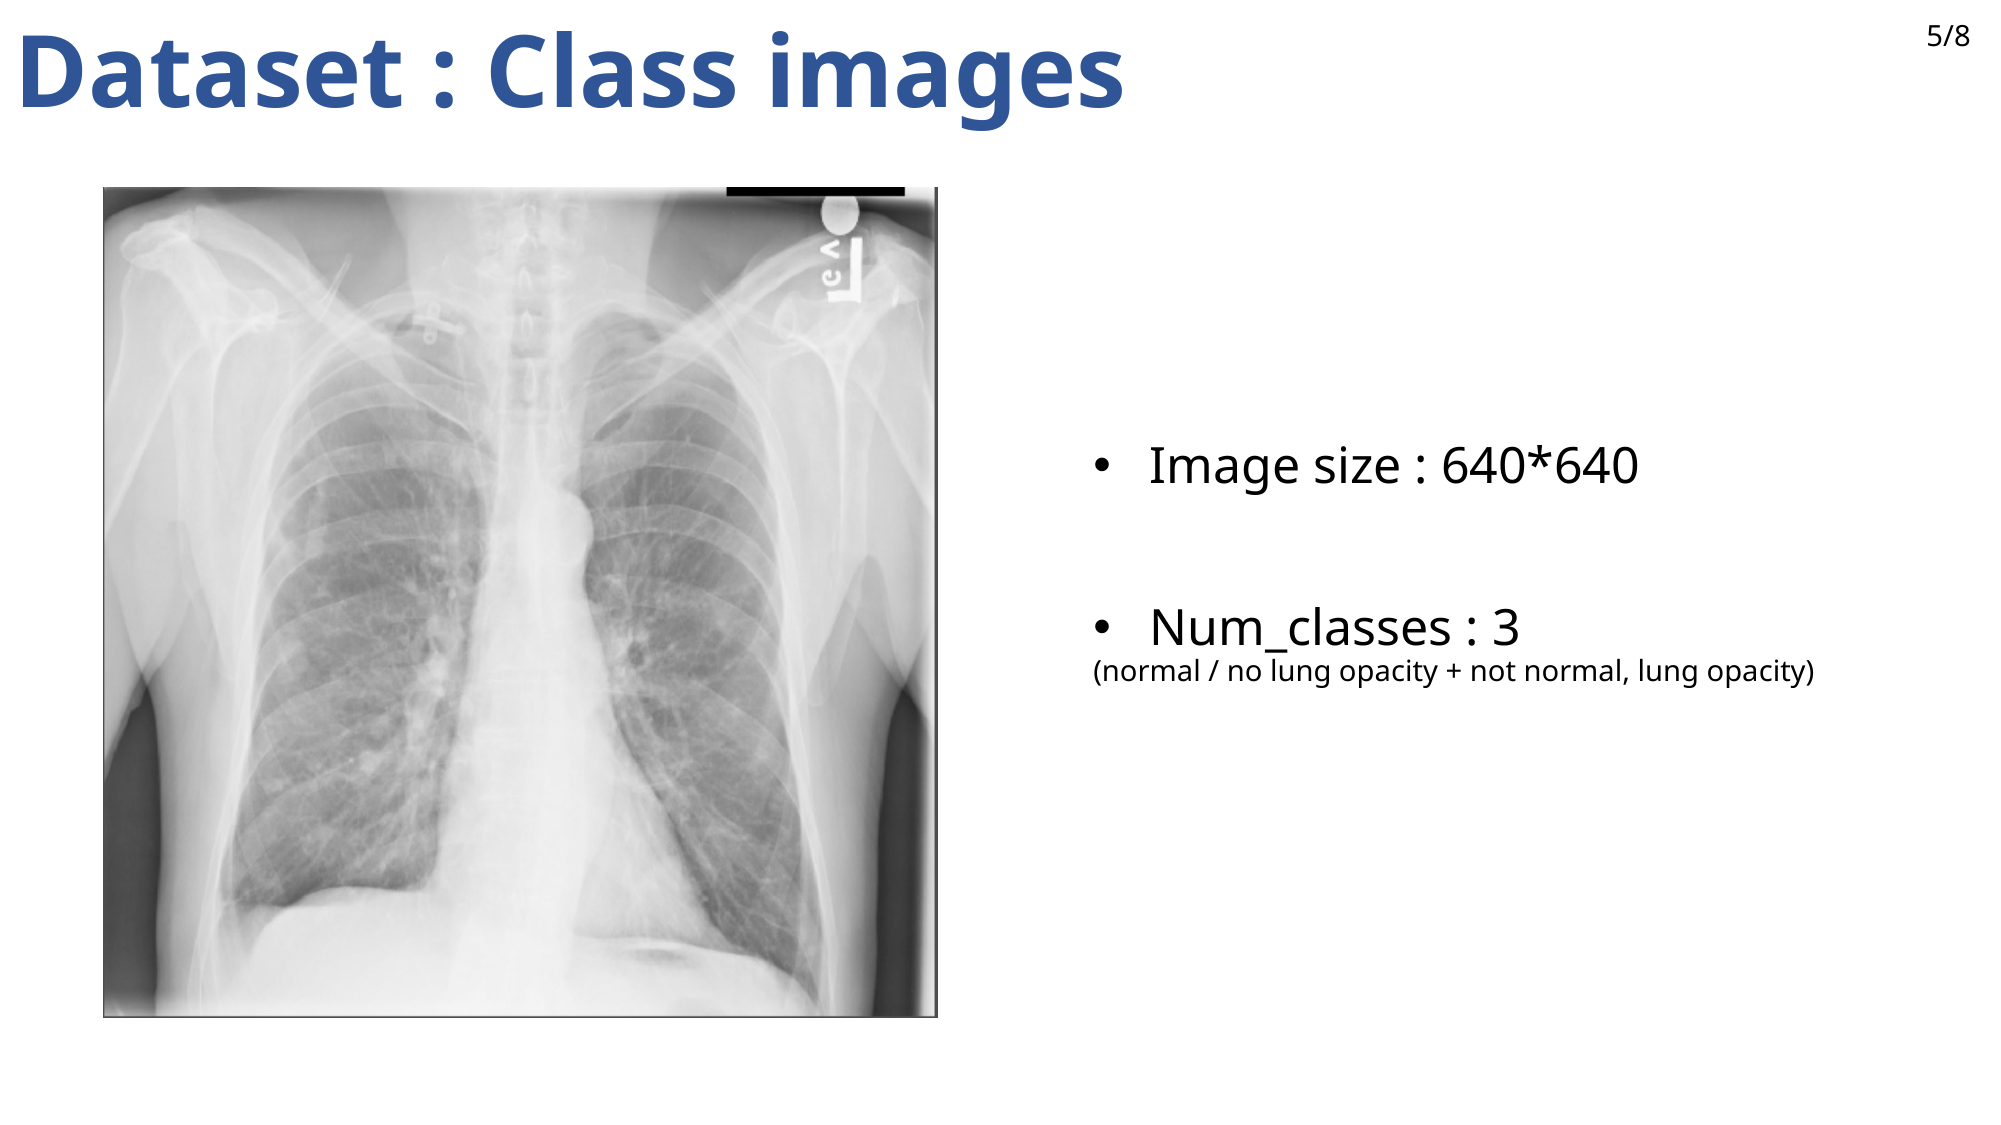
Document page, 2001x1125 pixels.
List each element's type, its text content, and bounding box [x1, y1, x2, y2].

text_box Dataset : Class images [0, 0, 1944, 135]
picture [103, 187, 938, 1018]
text_box Image size : 640*640 Num_classes : 3 (normal / no lung opacity + not normal, lung opacity) [1078, 187, 1907, 750]
text_box 5/8 [1906, 7, 1991, 60]
